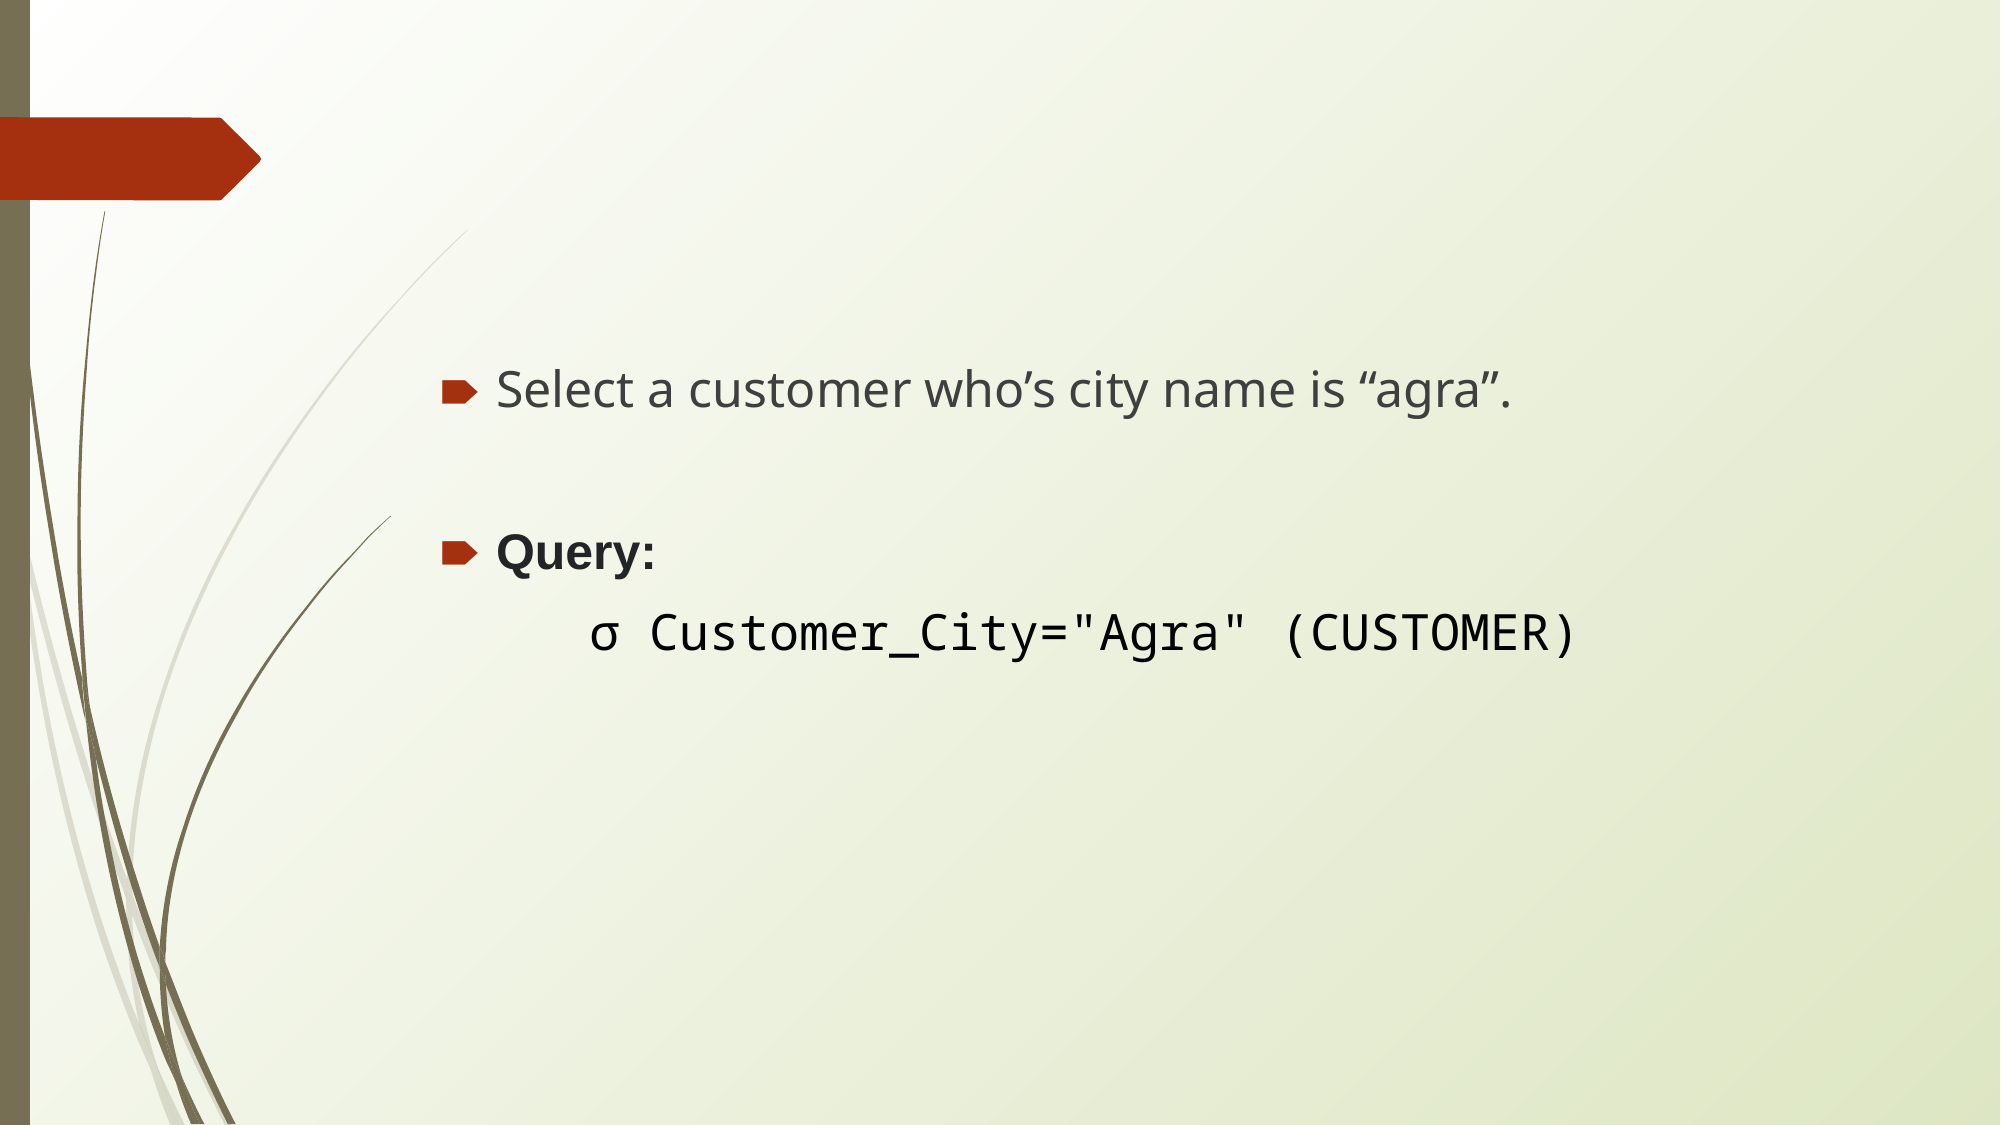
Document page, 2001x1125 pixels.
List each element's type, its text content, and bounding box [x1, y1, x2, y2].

list Select a customer who’s city name is “agra”. Query: σ Customer_City="Agra" (CUSTOMER) [424, 350, 1888, 970]
